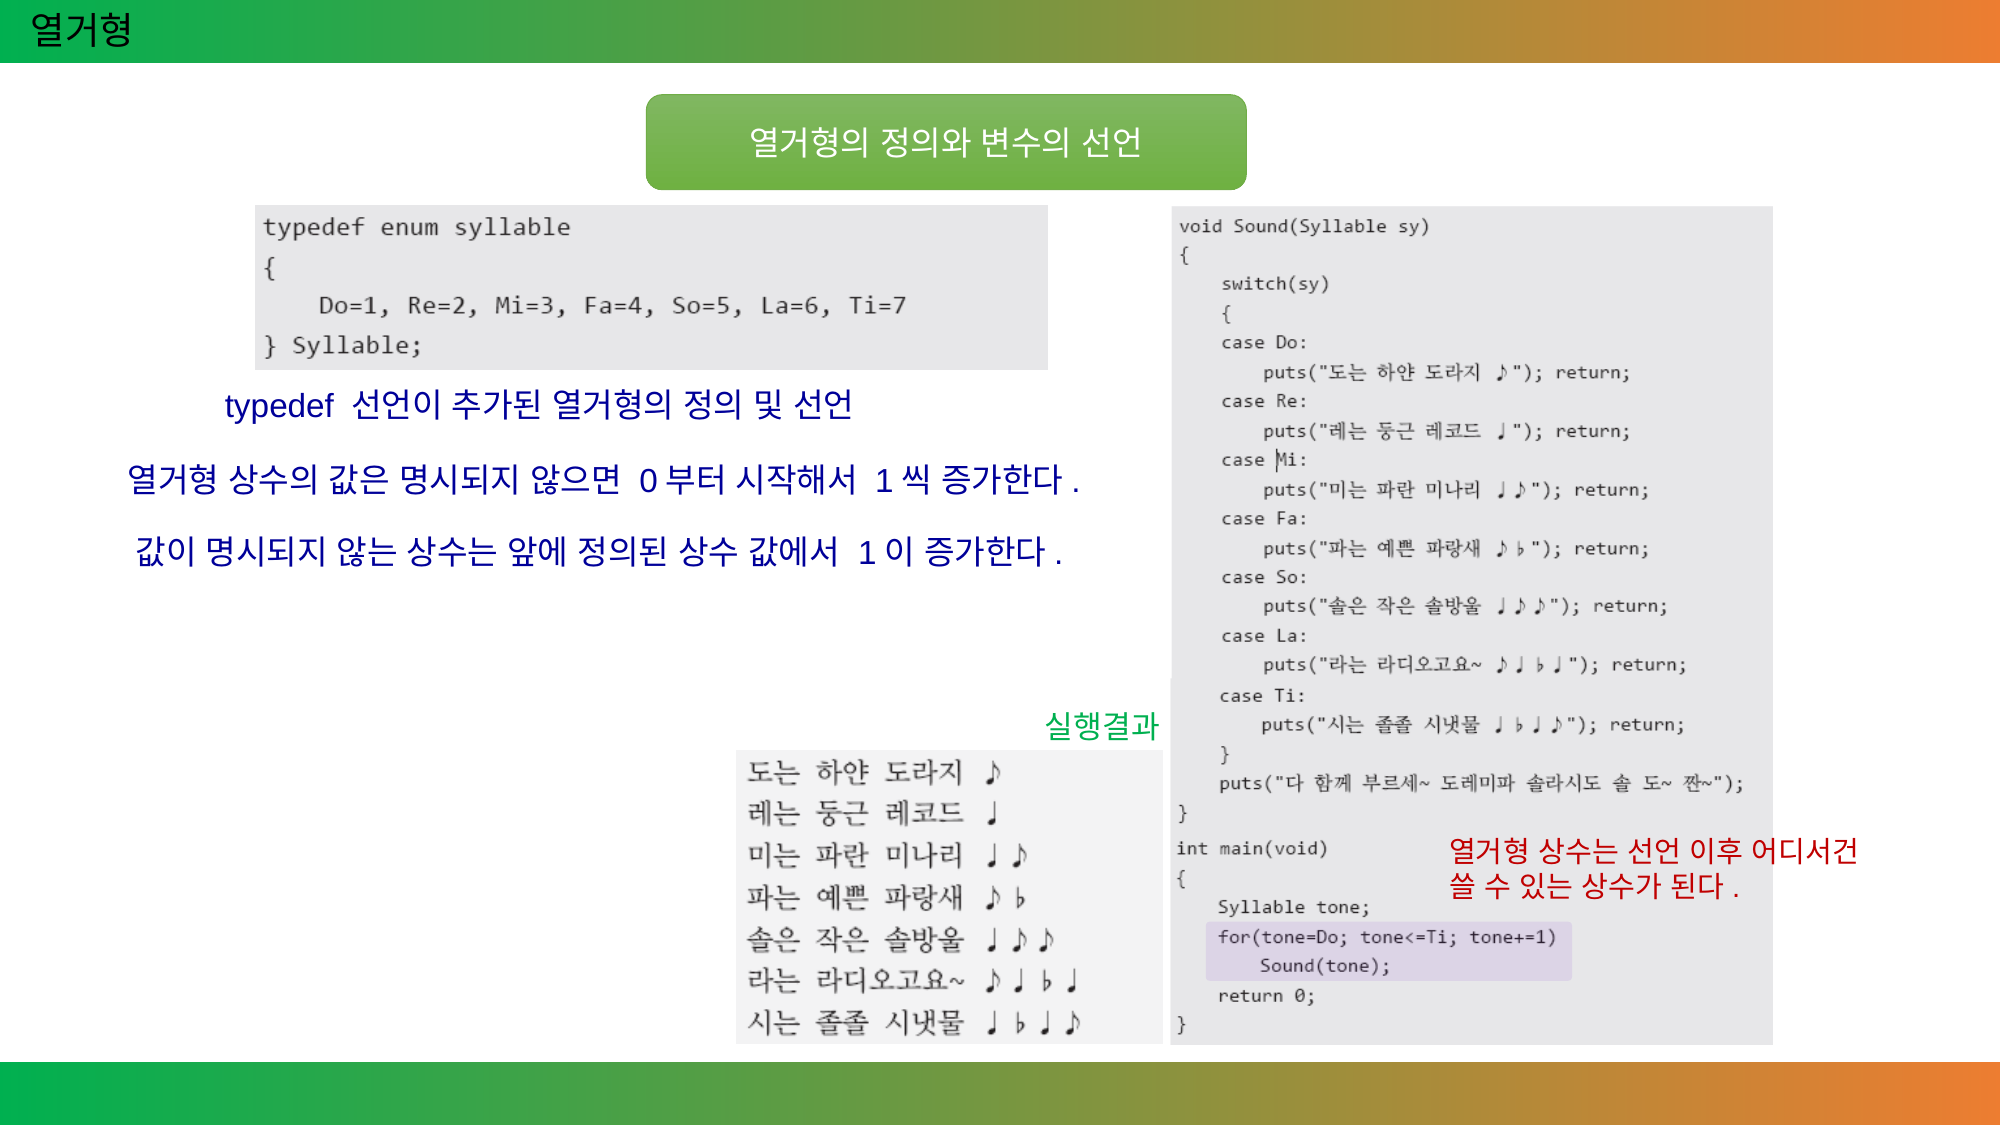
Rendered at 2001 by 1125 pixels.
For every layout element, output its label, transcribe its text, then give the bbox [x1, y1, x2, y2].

picture [1168, 205, 1773, 1045]
picture [736, 750, 1163, 1045]
text_box 열거형 상수의 값은 명시되지 않으면 0부터 시작해서 1씩 증가한다. [82, 432, 1126, 507]
text_box typedef 선언이 추가된 열거형의 정의 및 선언 [209, 356, 958, 432]
text_box 열거형 [16, 0, 150, 60]
picture [255, 205, 1048, 370]
text_box 실행결과 [1019, 690, 1168, 763]
text_box 값이 명시되지 않는 상수는 앞에 정의된 상수 값에서 1이 증가한다. [91, 504, 1117, 579]
text_box 열거형의 정의와 변수의 선언 [645, 94, 1247, 191]
text_box 열거형 상수는 선언 이후 어디서건 쓸 수 있는 상수가 된다. [1773, 826, 1993, 911]
